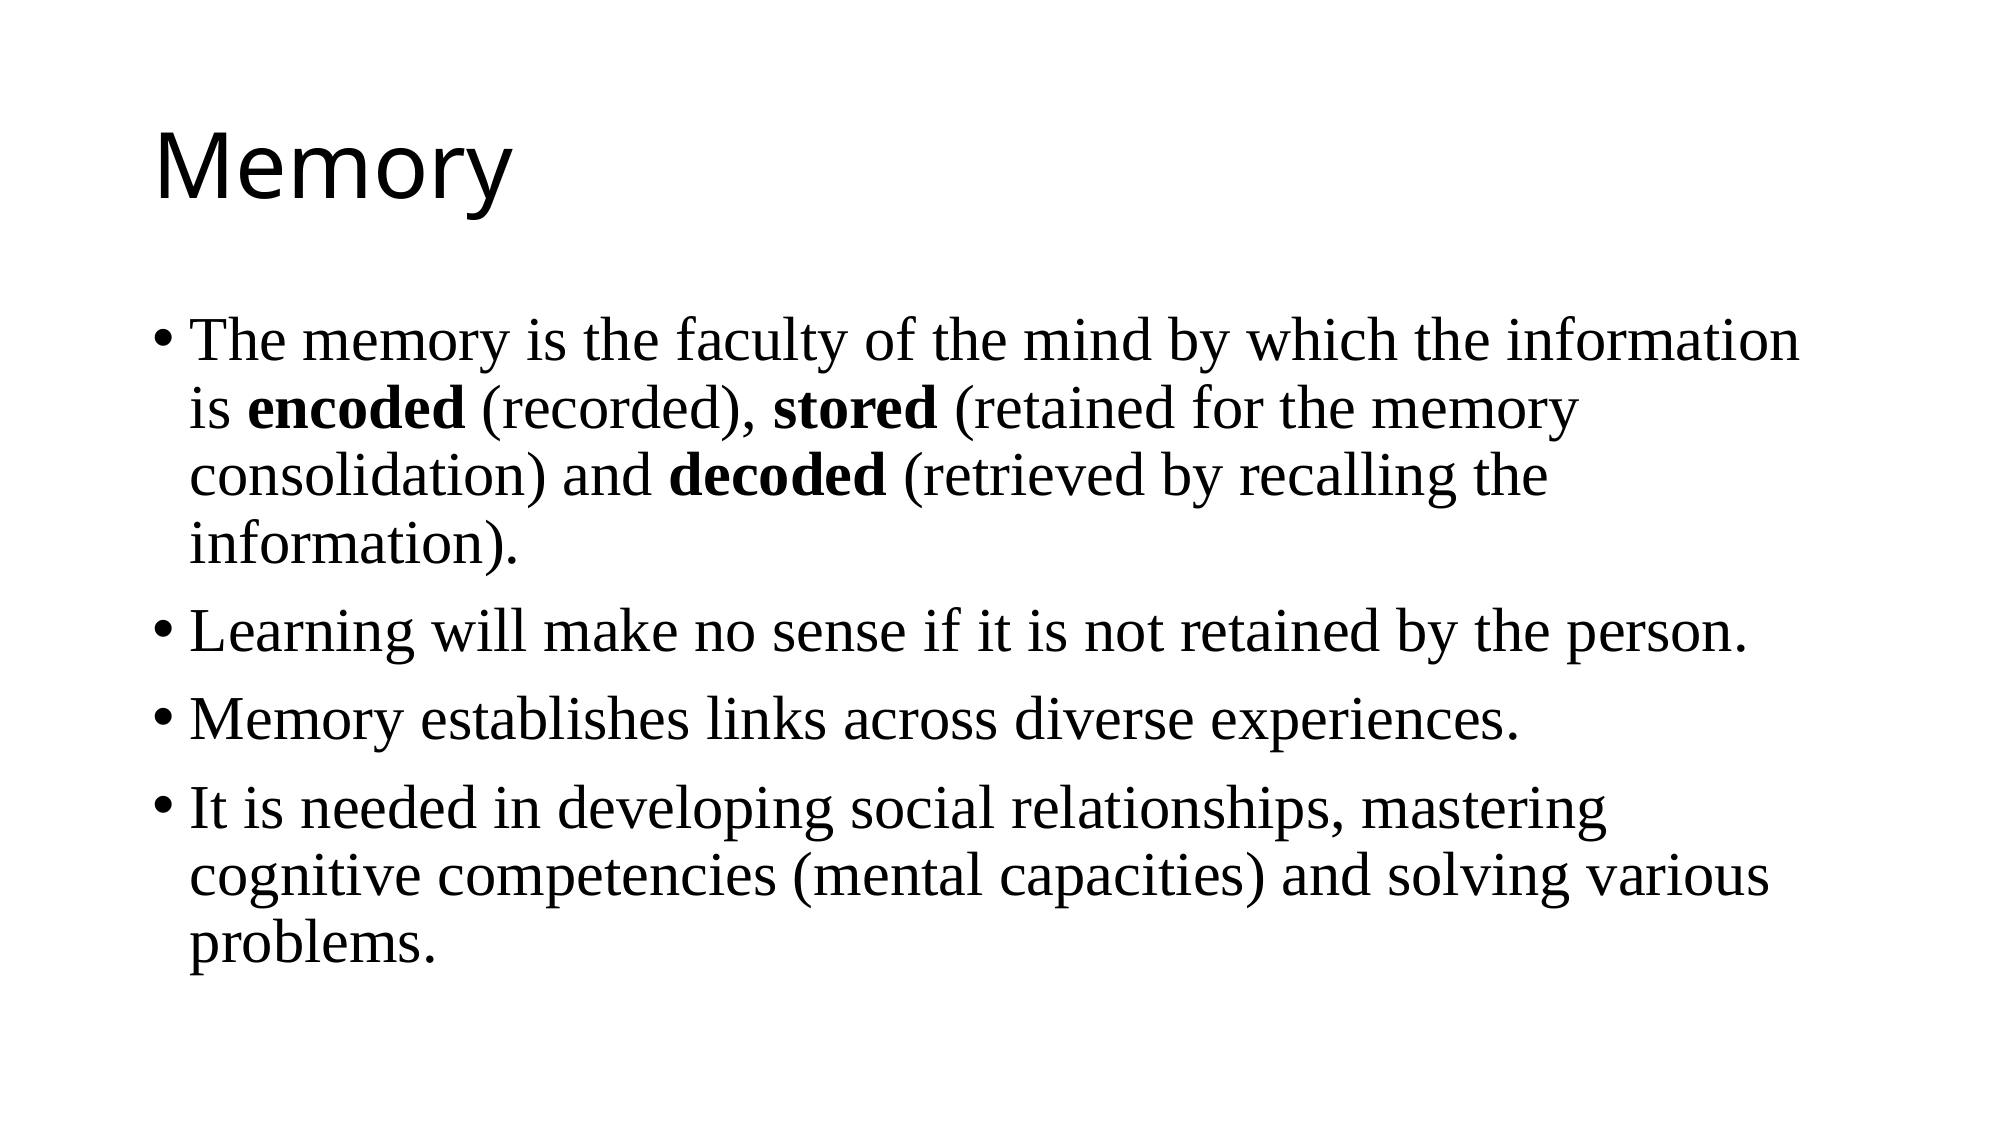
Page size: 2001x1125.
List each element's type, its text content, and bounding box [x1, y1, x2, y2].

list The memory is the faculty of the mind by which the information is encoded (recorded), stored (retained for the memory consolidation) and decoded (retrieved by recalling the information). Learning will make no sense if it is not retained by the person. Memory establishes links across diverse experiences. It is needed in developing social relationships, mastering cognitive competencies (mental capacities) and solving various problems. [137, 299, 1863, 1014]
title Memory [137, 59, 1863, 278]
